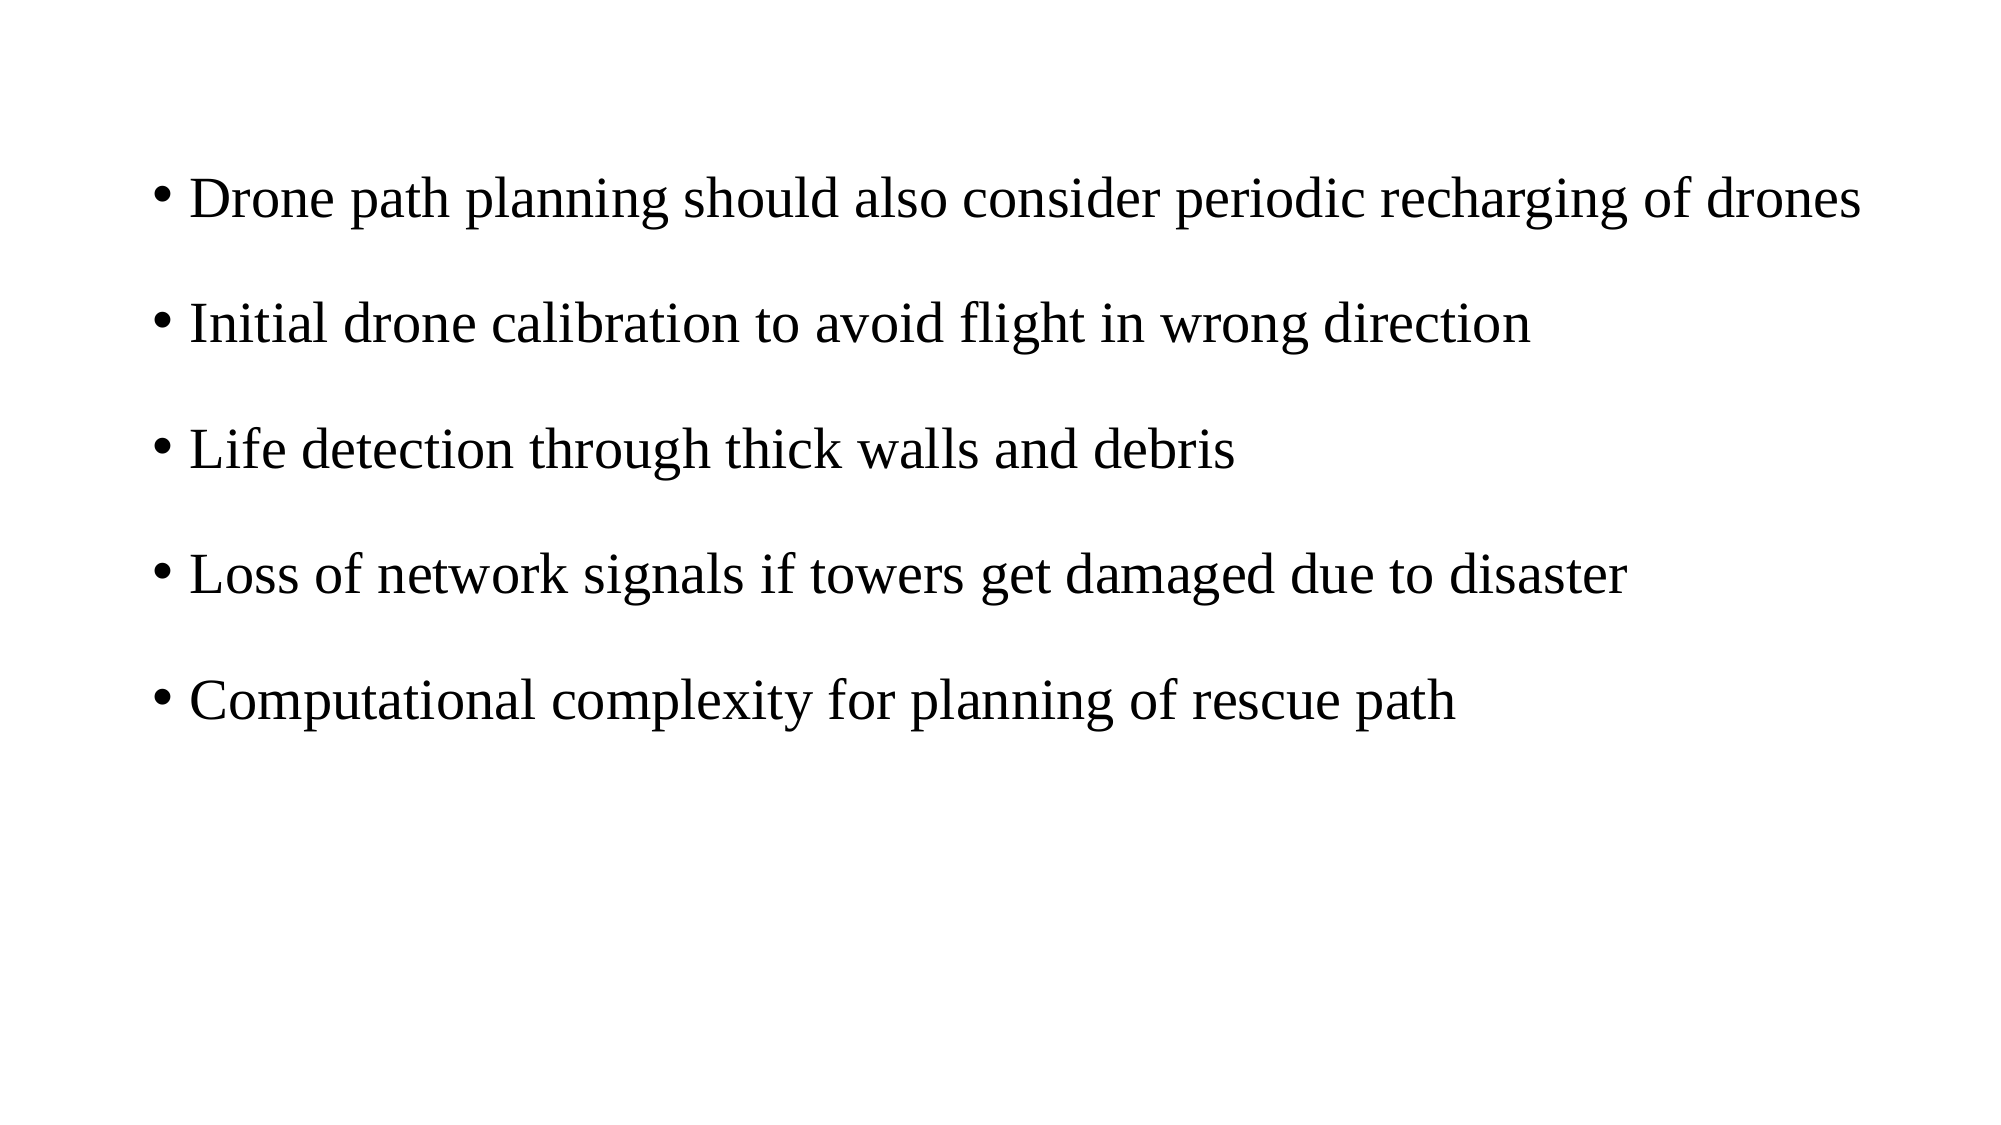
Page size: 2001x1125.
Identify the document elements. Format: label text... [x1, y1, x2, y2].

list Drone path planning should also consider periodic recharging of drones Initial drone calibration to avoid flight in wrong direction Life detection through thick walls and debris Loss of network signals if towers get damaged due to disaster Computational complexity for planning of rescue path [137, 116, 1889, 1009]
